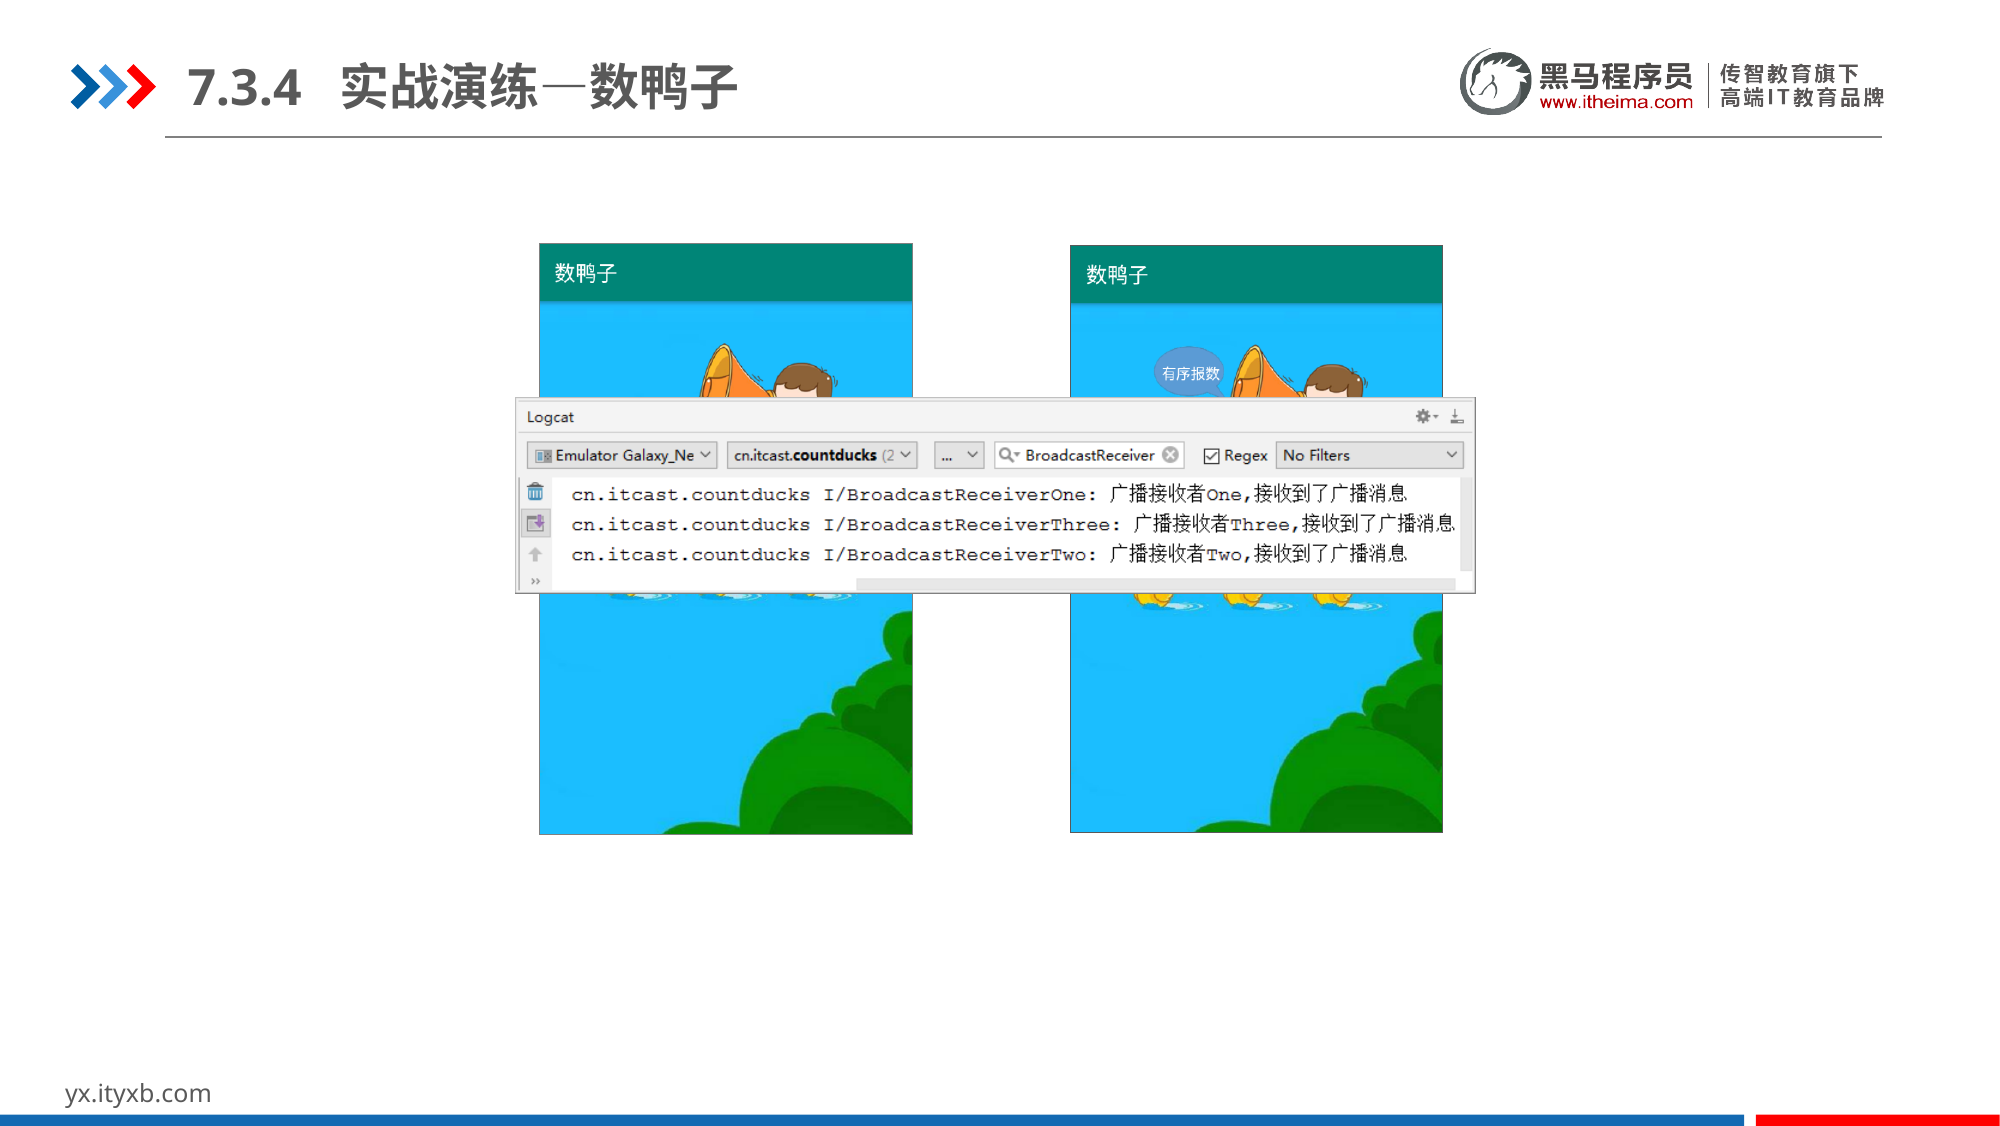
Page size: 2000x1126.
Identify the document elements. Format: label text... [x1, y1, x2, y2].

text_box 7.3.4 实战演练—数鸭子 [187, 43, 1142, 127]
picture [1460, 48, 1887, 115]
picture [515, 243, 1476, 835]
